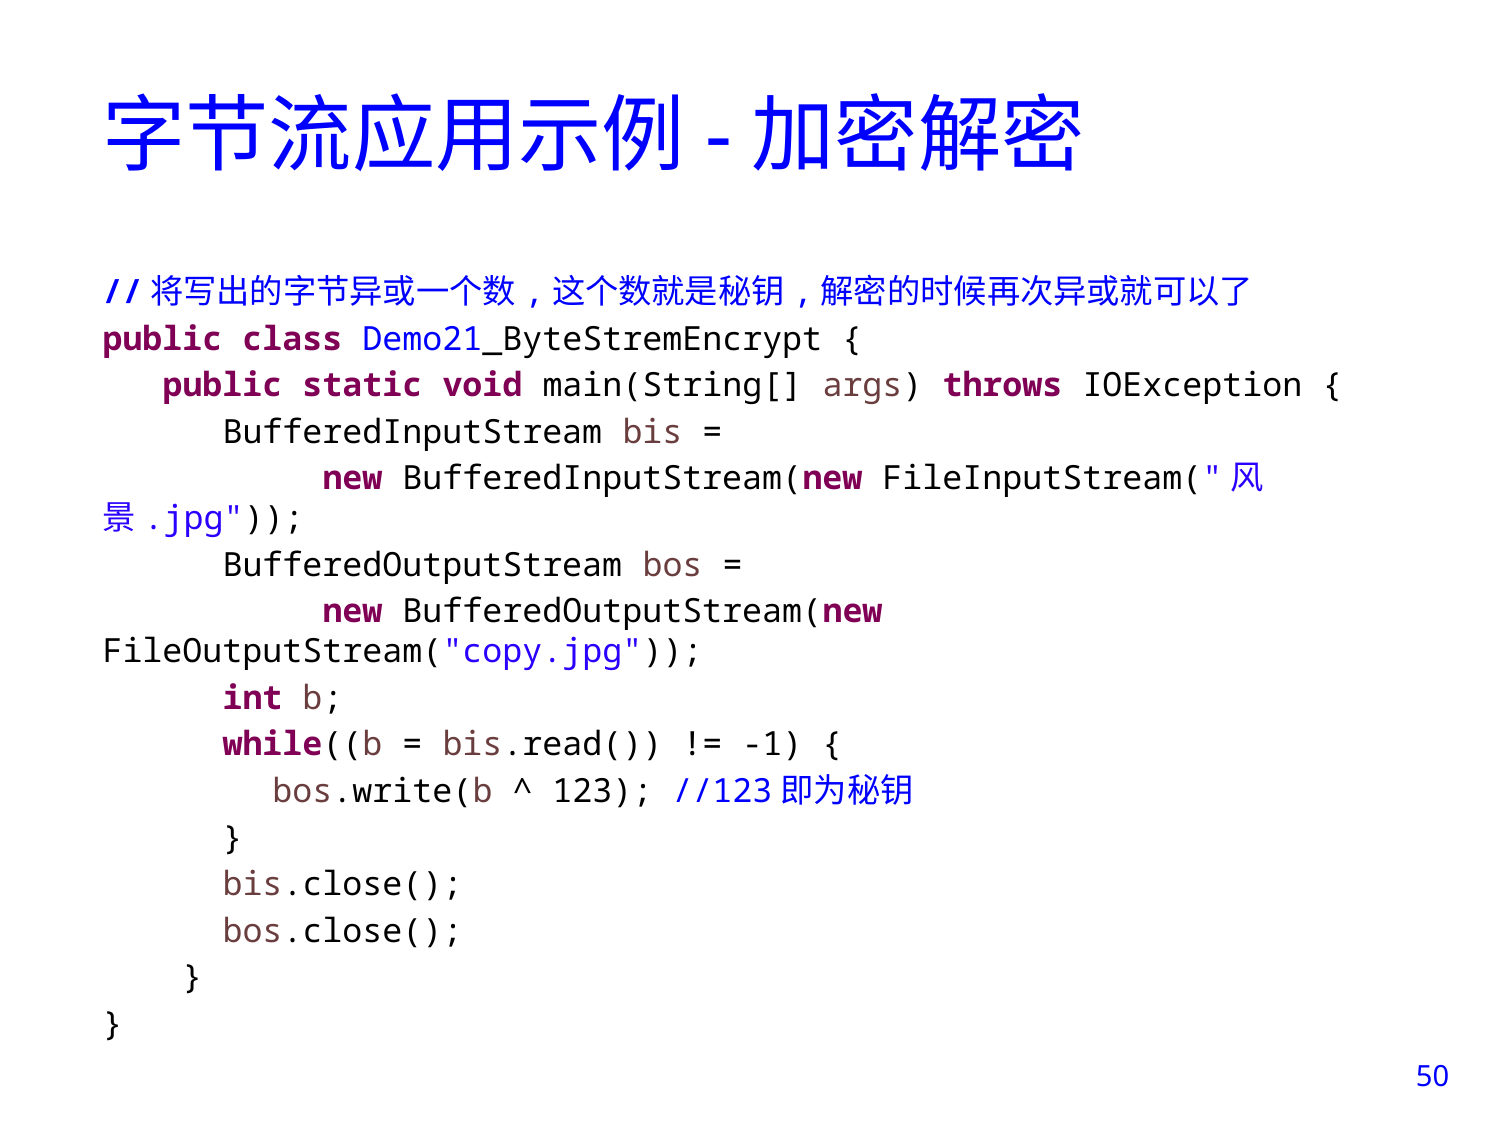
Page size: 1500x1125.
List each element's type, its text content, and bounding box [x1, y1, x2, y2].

title 字节流应用示例-加密解密 [87, 37, 1363, 225]
list //将写出的字节异或一个数,这个数就是秘钥,解密的时候再次异或就可以了 public class Demo21_ByteStremEncrypt { public static void main(String[] args) throws IOException { BufferedInputStream bis = new BufferedInputStream(new FileInputStream("风景.jpg")); BufferedOutputStream bos = new BufferedOutputStream(new FileOutputStream("copy.jpg")); int b; while((b = bis.read()) != -1) { bos.write(b ^ 123); //123即为秘钥 } bis.close(); bos.close(); } } [87, 262, 1436, 988]
slide_number 50 [1364, 1049, 1465, 1125]
